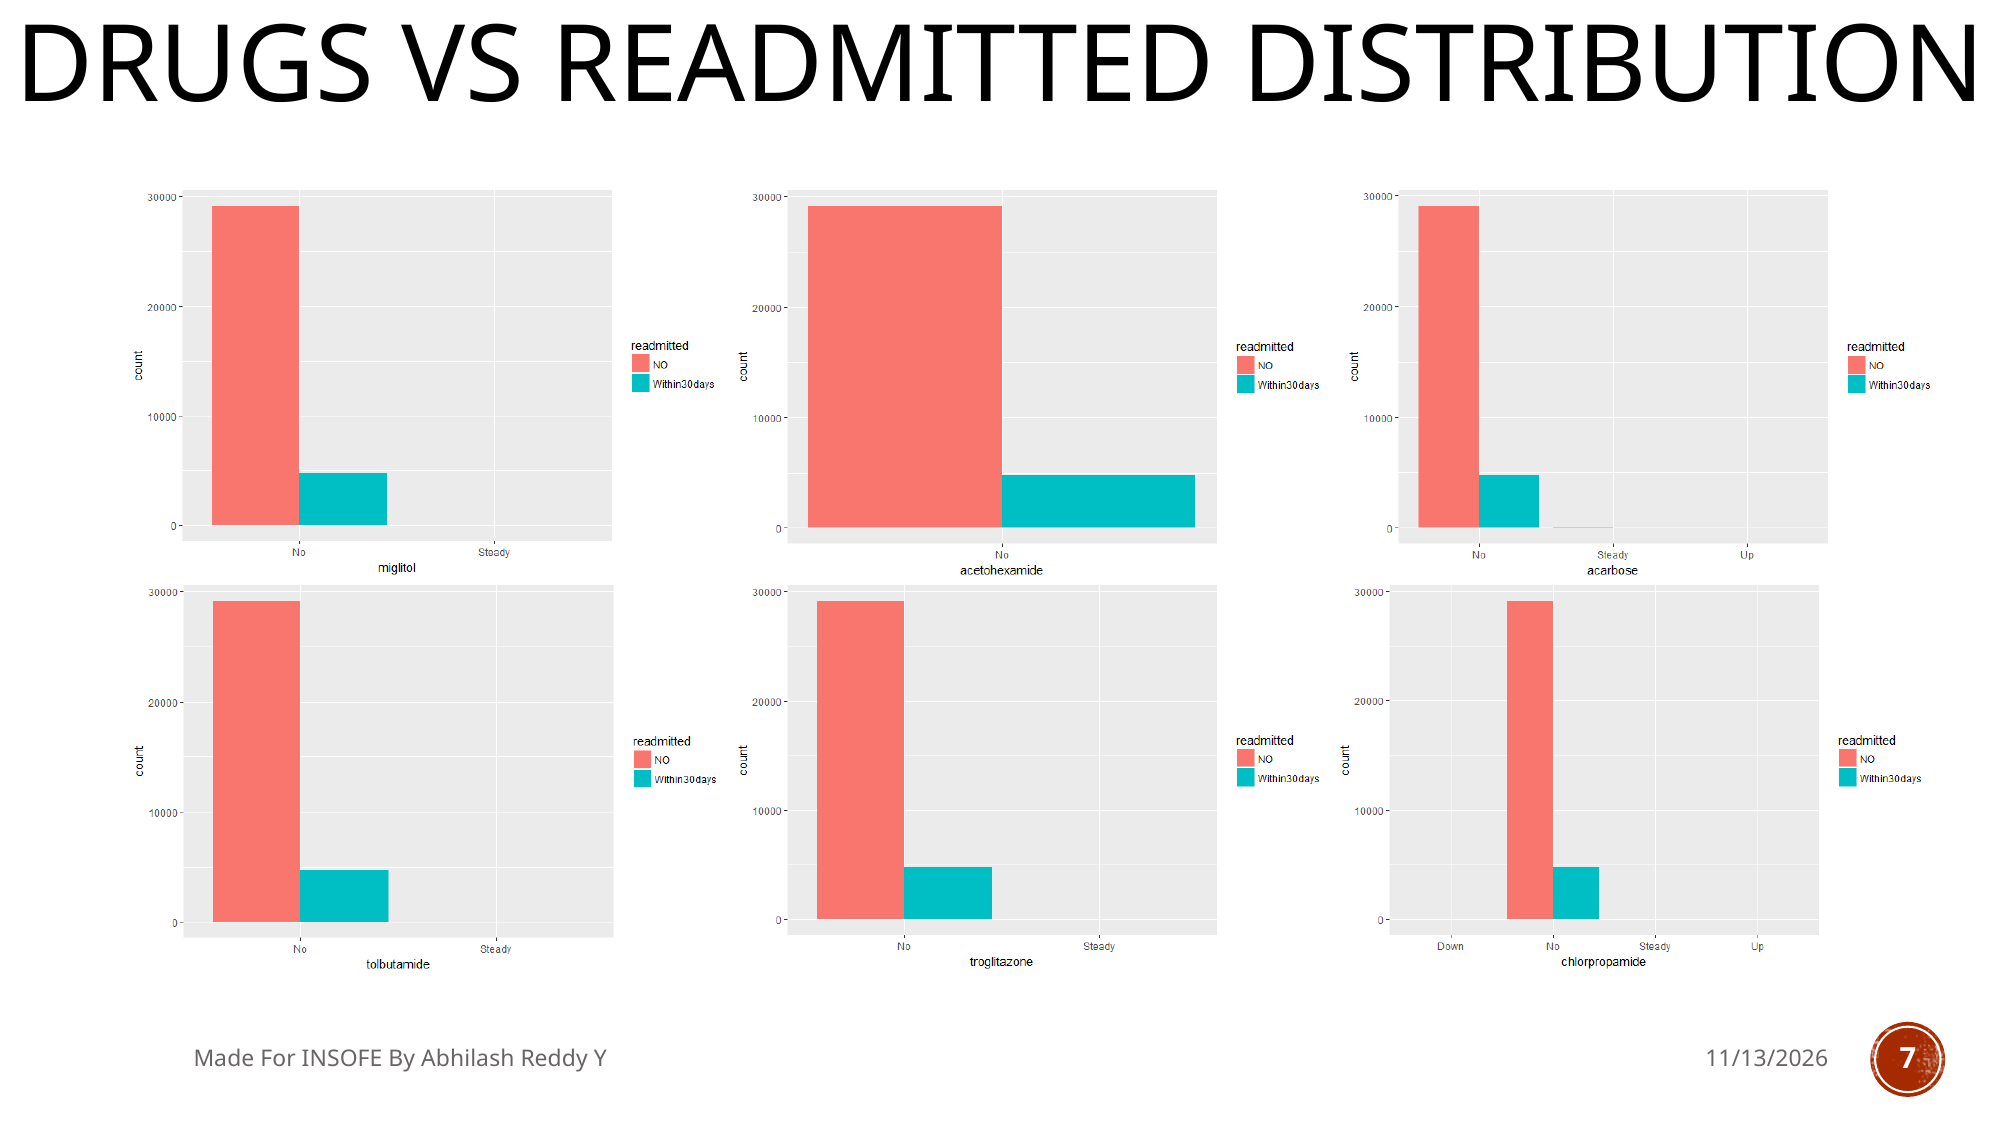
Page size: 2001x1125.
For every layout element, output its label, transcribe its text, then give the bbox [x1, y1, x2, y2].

picture [730, 184, 1943, 974]
slide_number 7 [1855, 1028, 1961, 1089]
footer Made For INSOFE By Abhilash Reddy Y [178, 1028, 1217, 1089]
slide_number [1306, 1028, 1844, 1089]
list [732, 581, 1330, 973]
picture [125, 184, 729, 974]
title Drugs vs readmitted distribution [0, 0, 2000, 134]
